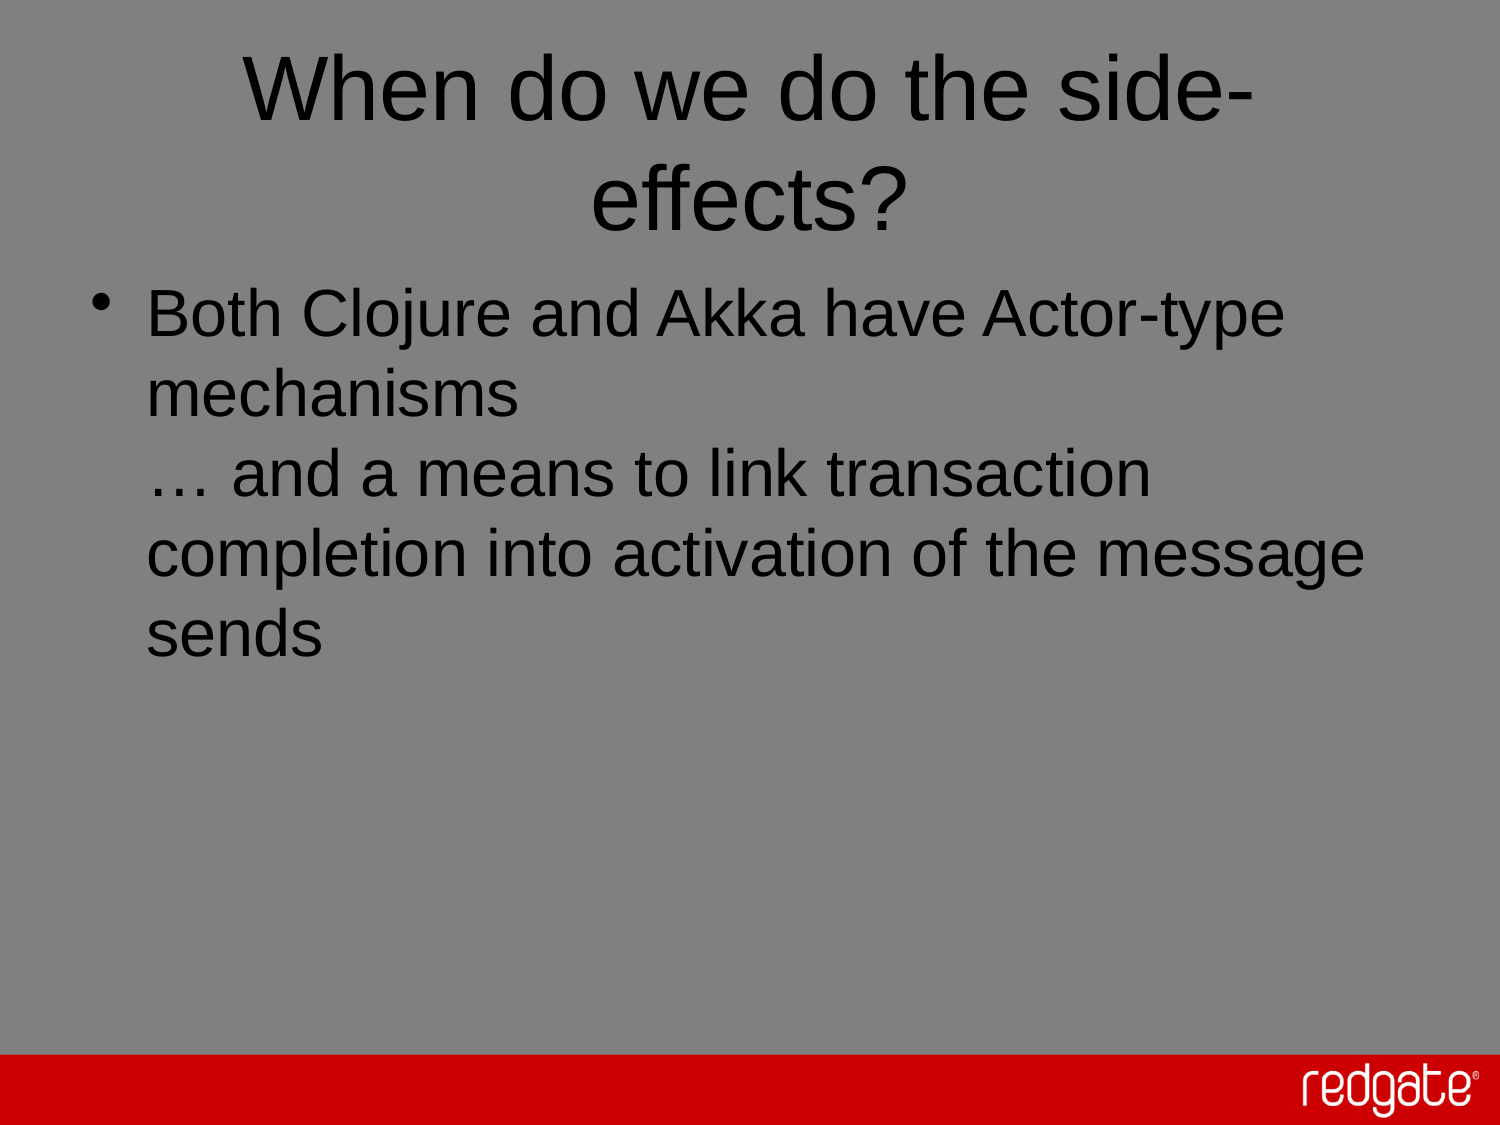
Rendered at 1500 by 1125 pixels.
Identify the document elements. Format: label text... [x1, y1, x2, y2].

title When do we do the side-effects? [74, 44, 1426, 233]
list Both Clojure and Akka have Actor-type mechanisms … and a means to link transaction completion into activation of the message sends [74, 262, 1426, 1006]
picture [1301, 1061, 1481, 1120]
text_box [0, 1053, 1500, 1125]
